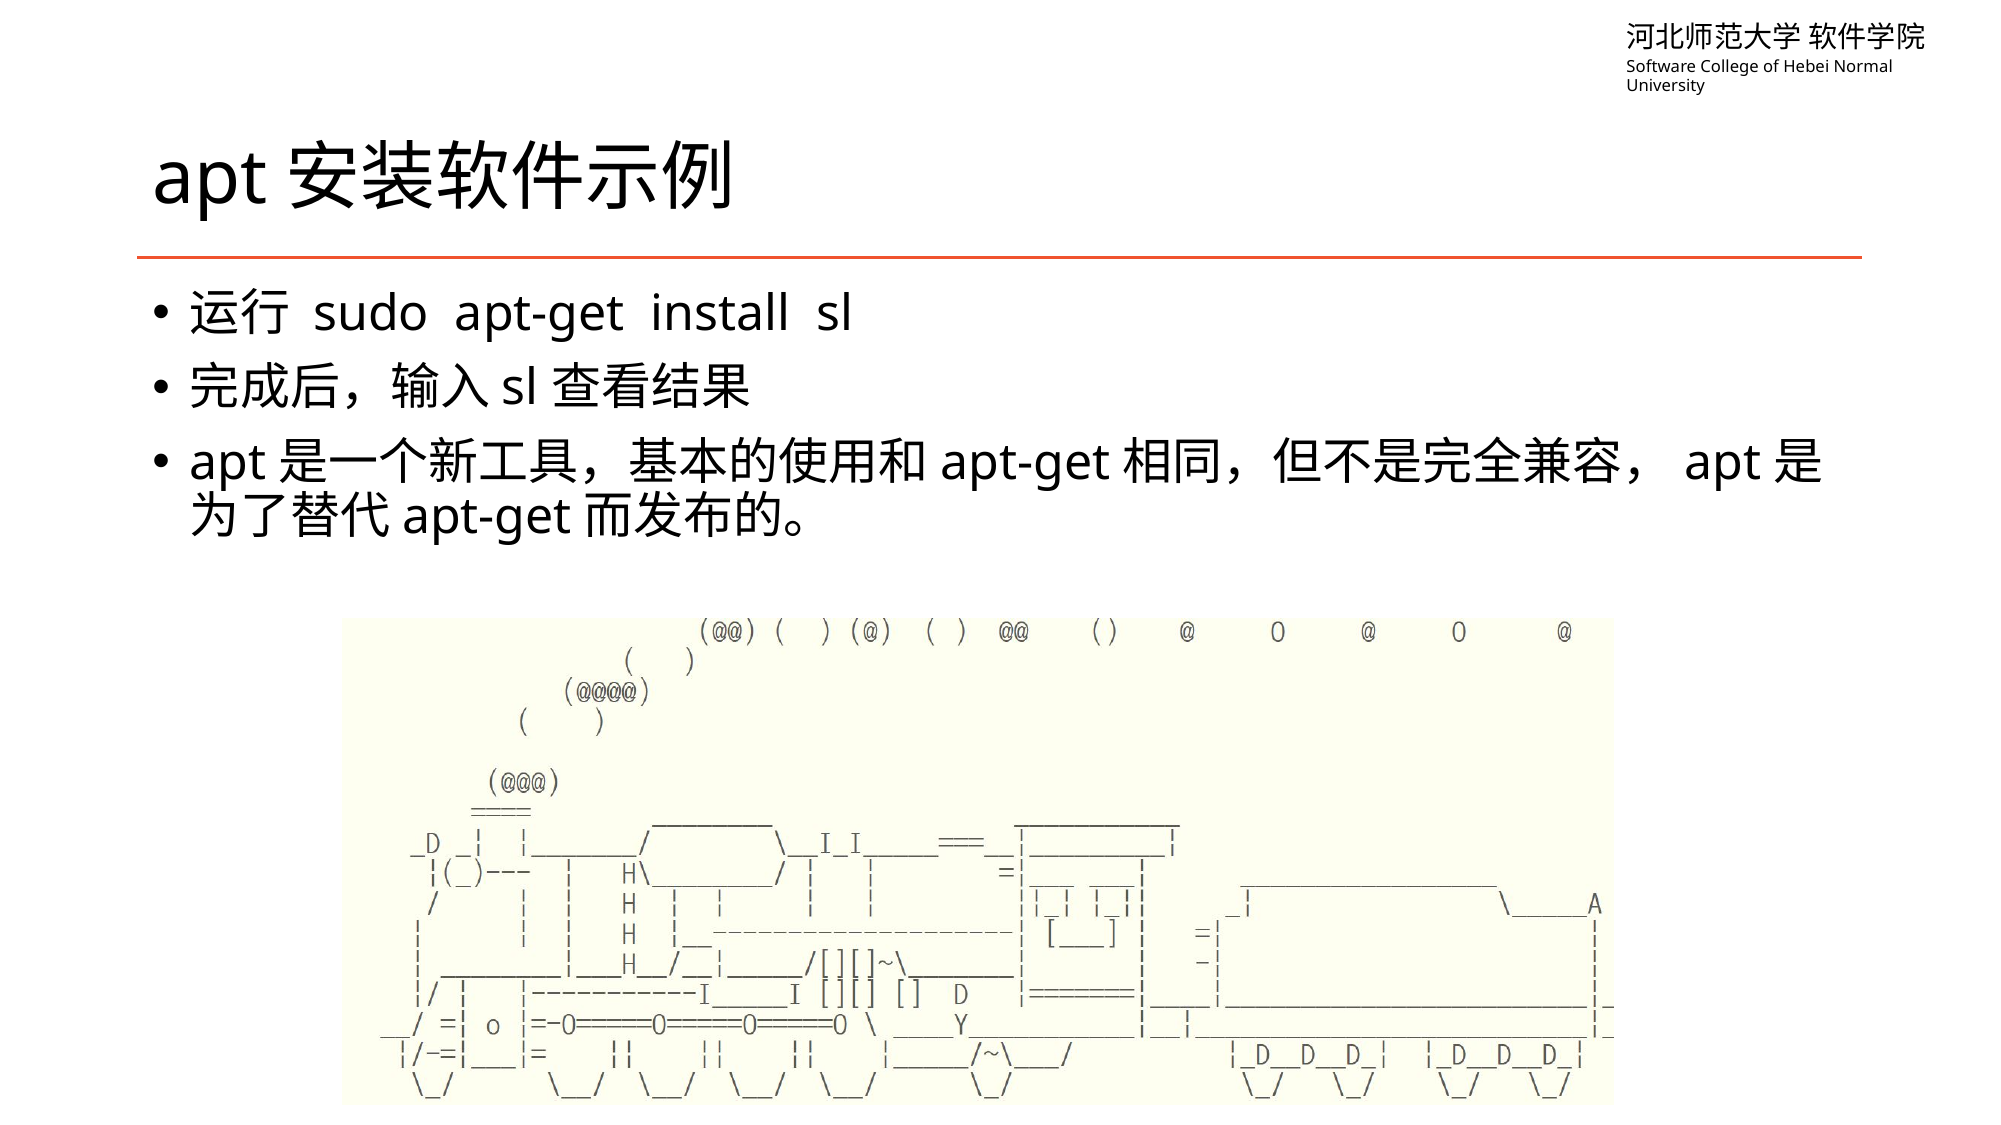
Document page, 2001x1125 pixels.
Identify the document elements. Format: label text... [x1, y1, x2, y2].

picture [342, 618, 1614, 1105]
list 运行 sudo apt-get install sl 完成后，输入sl查看结果 apt是一个新工具，基本的使用和apt-get相同，但不是完全兼容，apt是为了替代apt-get而发布的。 [137, 279, 1863, 1079]
title apt安装软件示例 [137, 120, 1863, 237]
